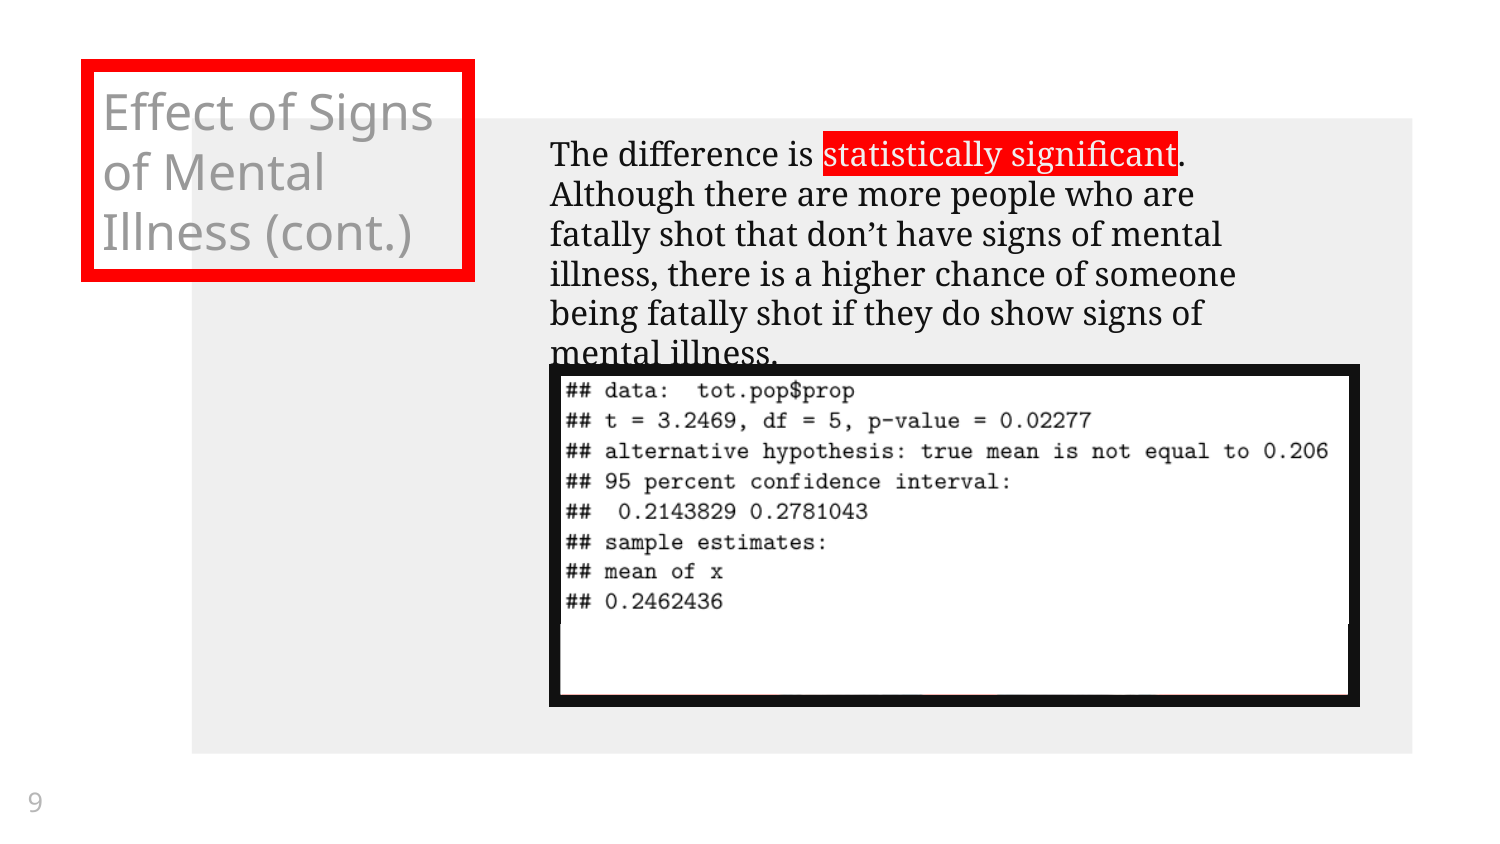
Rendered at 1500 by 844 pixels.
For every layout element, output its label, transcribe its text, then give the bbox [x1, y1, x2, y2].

picture [561, 376, 1350, 695]
slide_number 9 [12, 770, 103, 836]
title Effect of Signs of Mental Illness (cont.) [81, 59, 475, 282]
list The difference is statistically significant. Although there are more people who are fatally shot that don’t have signs of mental illness, there is a higher chance of someone being fatally shot if they do show signs of mental illness. [535, 117, 1304, 322]
